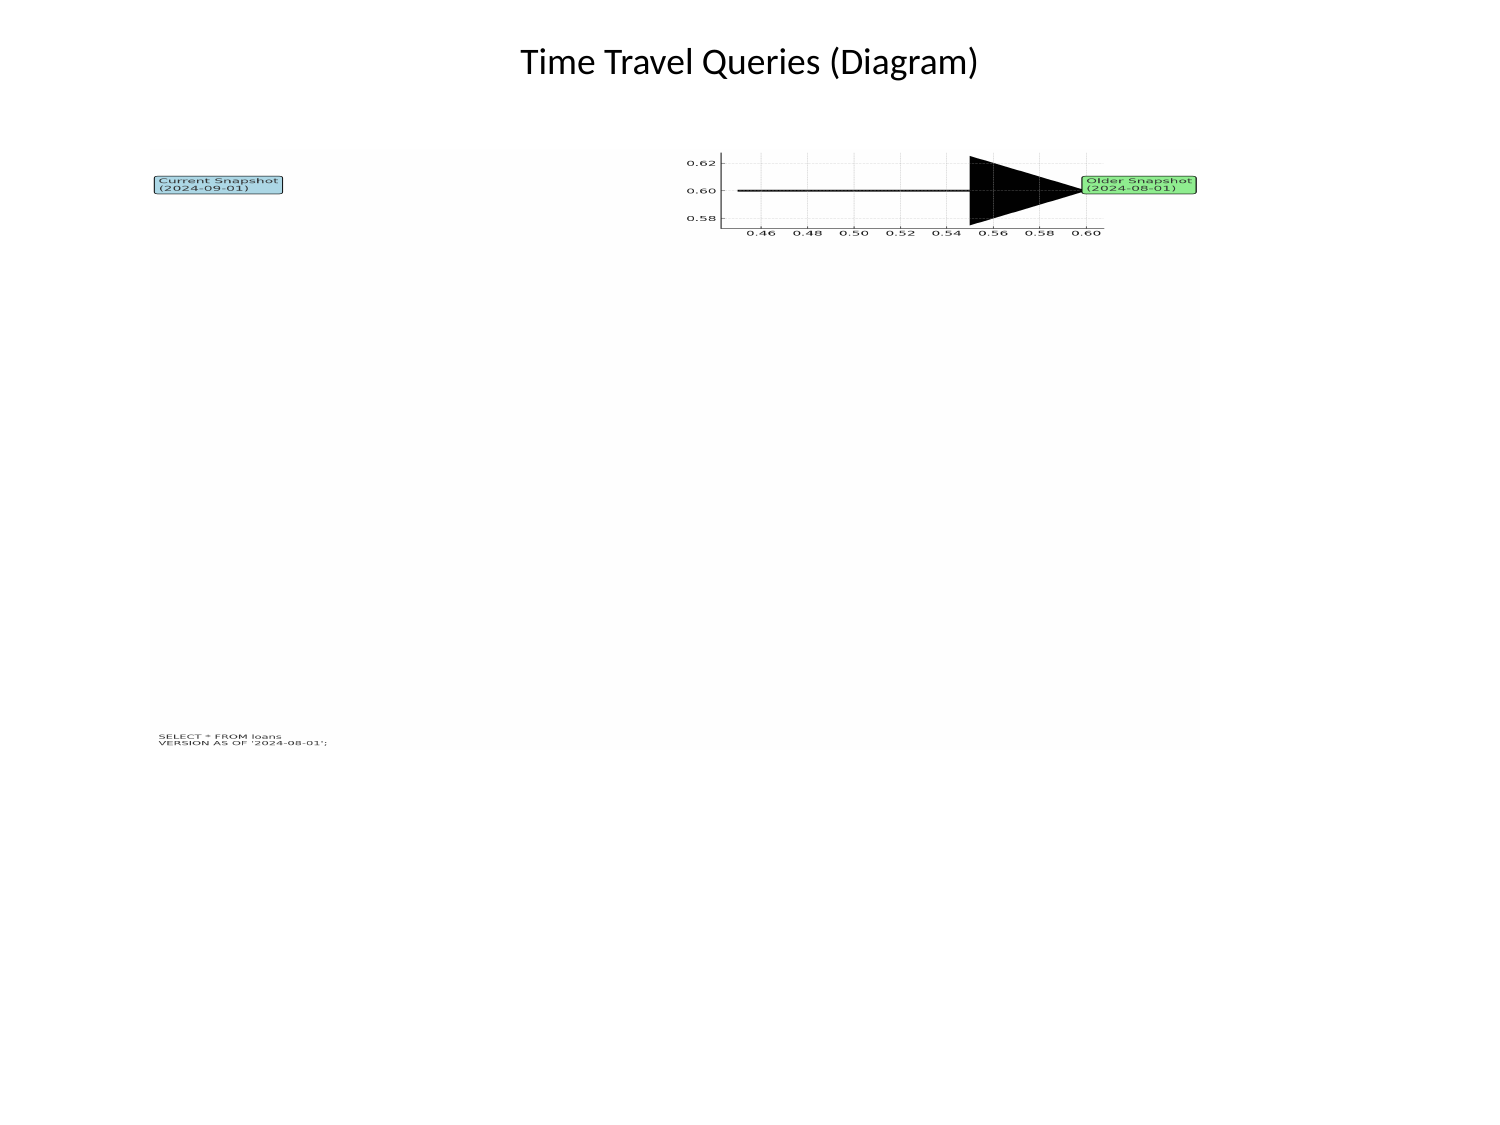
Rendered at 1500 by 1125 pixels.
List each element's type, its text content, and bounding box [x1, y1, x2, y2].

picture [149, 149, 1201, 751]
text_box Time Travel Queries (Diagram) [505, 29, 995, 90]
